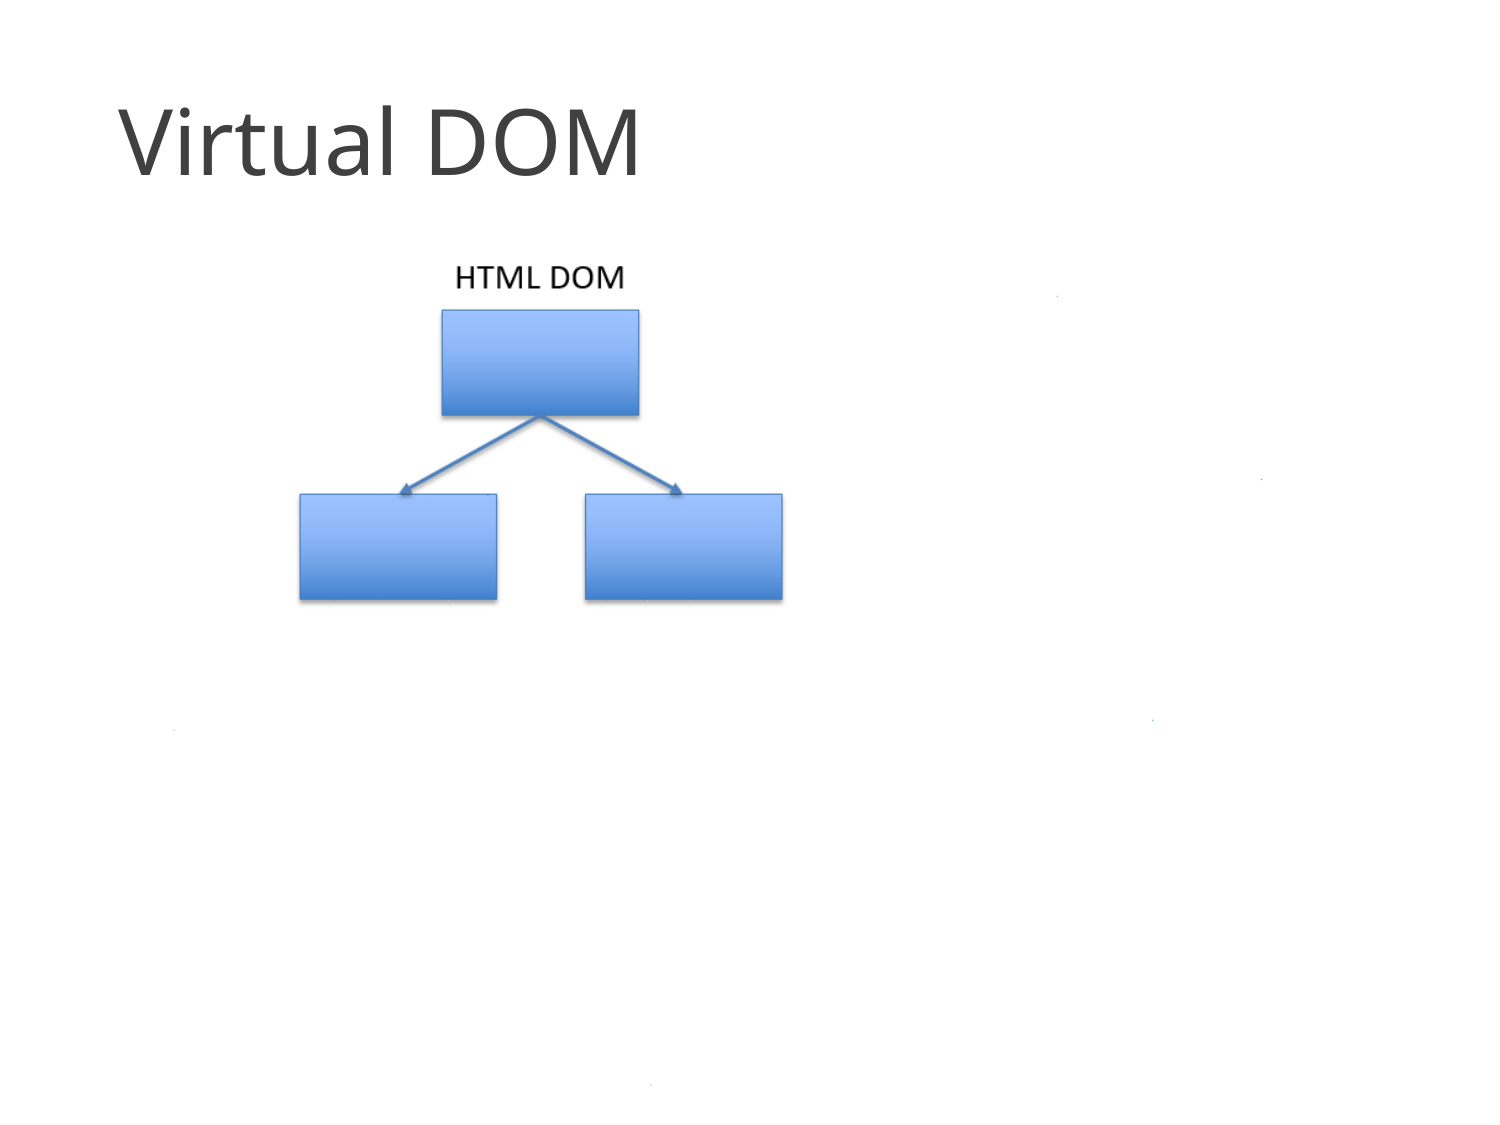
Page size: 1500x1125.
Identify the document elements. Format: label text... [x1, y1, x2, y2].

picture [55, 254, 1445, 1093]
title Virtual DOM [103, 37, 1397, 254]
